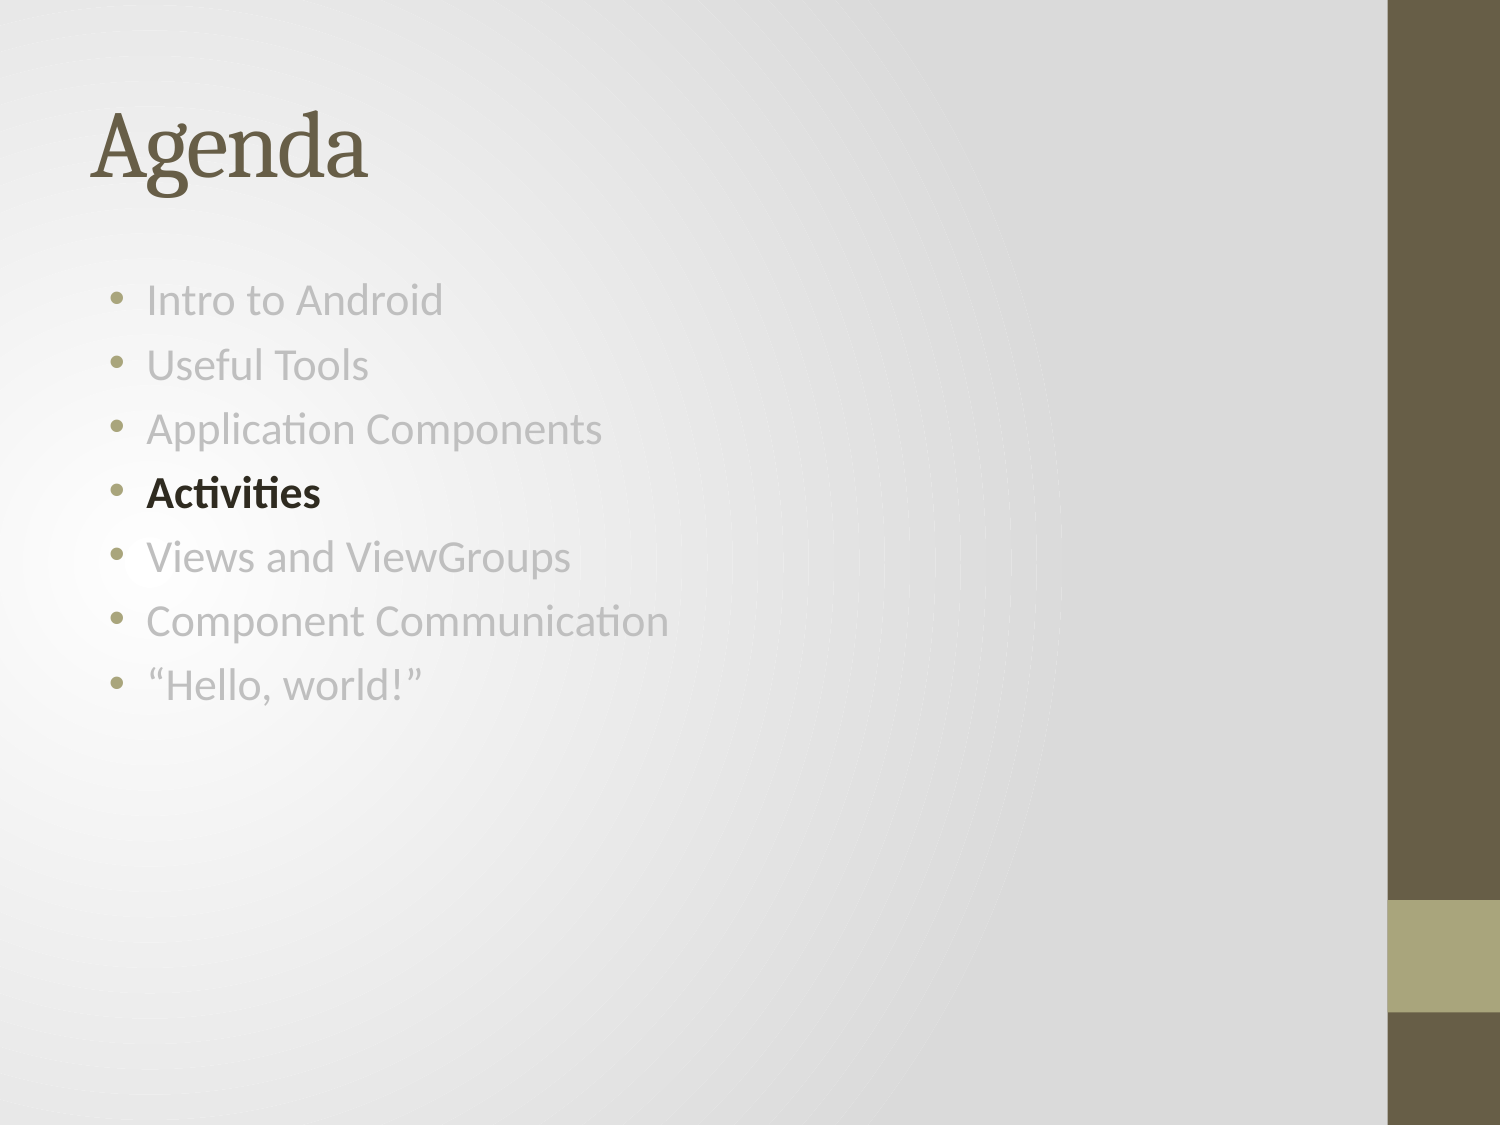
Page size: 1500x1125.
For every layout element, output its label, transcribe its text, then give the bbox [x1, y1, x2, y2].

title Agenda [75, 45, 1325, 233]
list Intro to Android Useful Tools Application Components Activities Views and ViewGroups Component Communication “Hello, world!” [75, 262, 1325, 1050]
